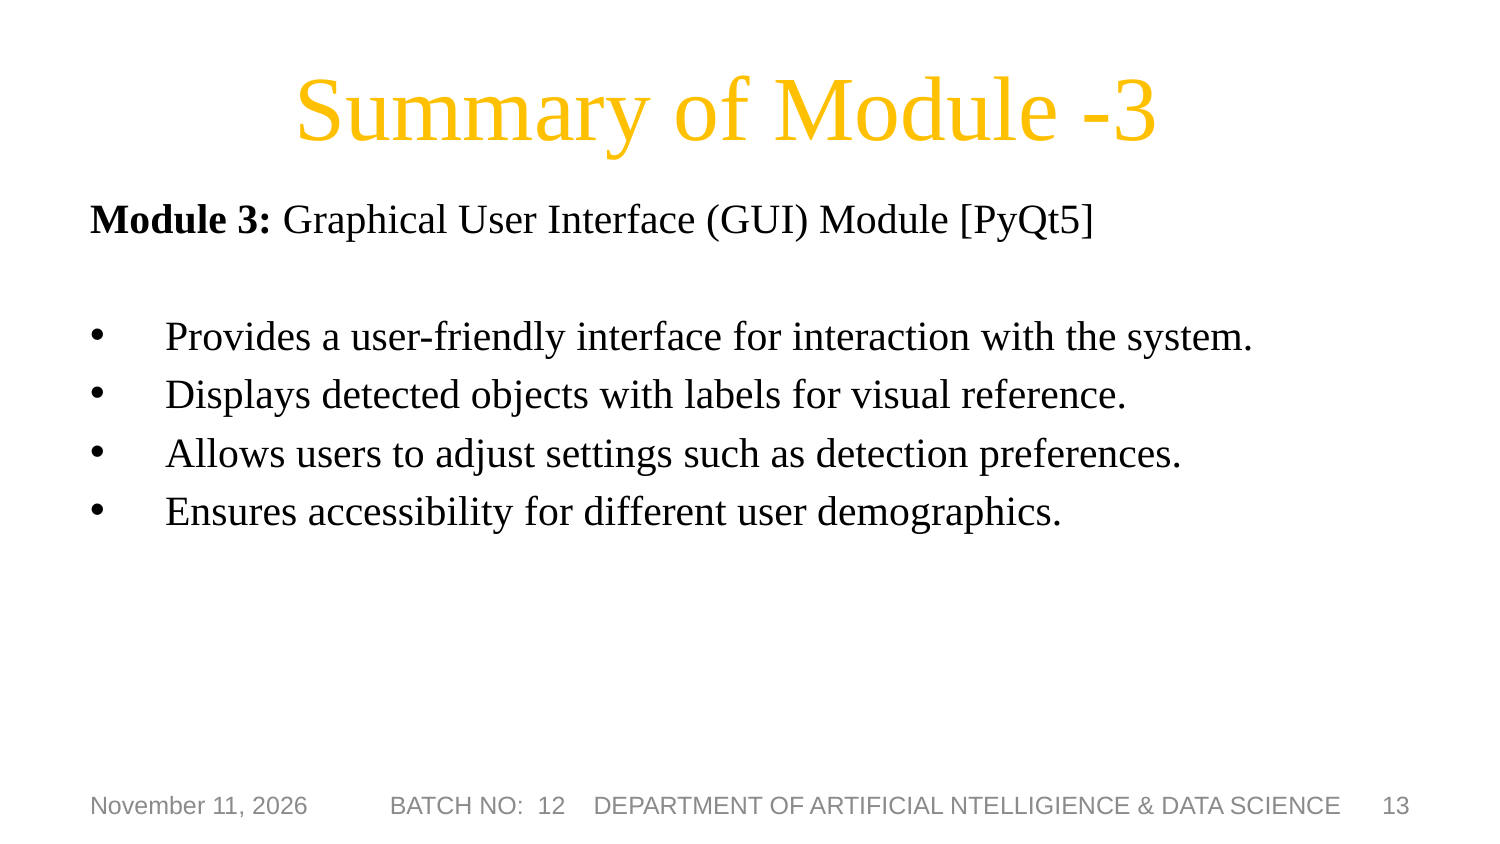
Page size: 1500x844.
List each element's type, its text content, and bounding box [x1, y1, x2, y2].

slide_number 13 [1074, 782, 1425, 827]
list Module 3: Graphical User Interface (GUI) Module [PyQt5] Provides a user-friendly interface for interaction with the system. Displays detected objects with labels for visual reference. Allows users to adjust settings such as detection preferences. Ensures accessibility for different user demographics. [75, 184, 1425, 726]
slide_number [75, 782, 425, 827]
title Summary of Module -3 [75, 33, 1425, 175]
footer BATCH NO: 12 DEPARTMENT OF ARTIFICIAL NTELLIGIENCE & DATA SCIENCE [373, 787, 1074, 822]
